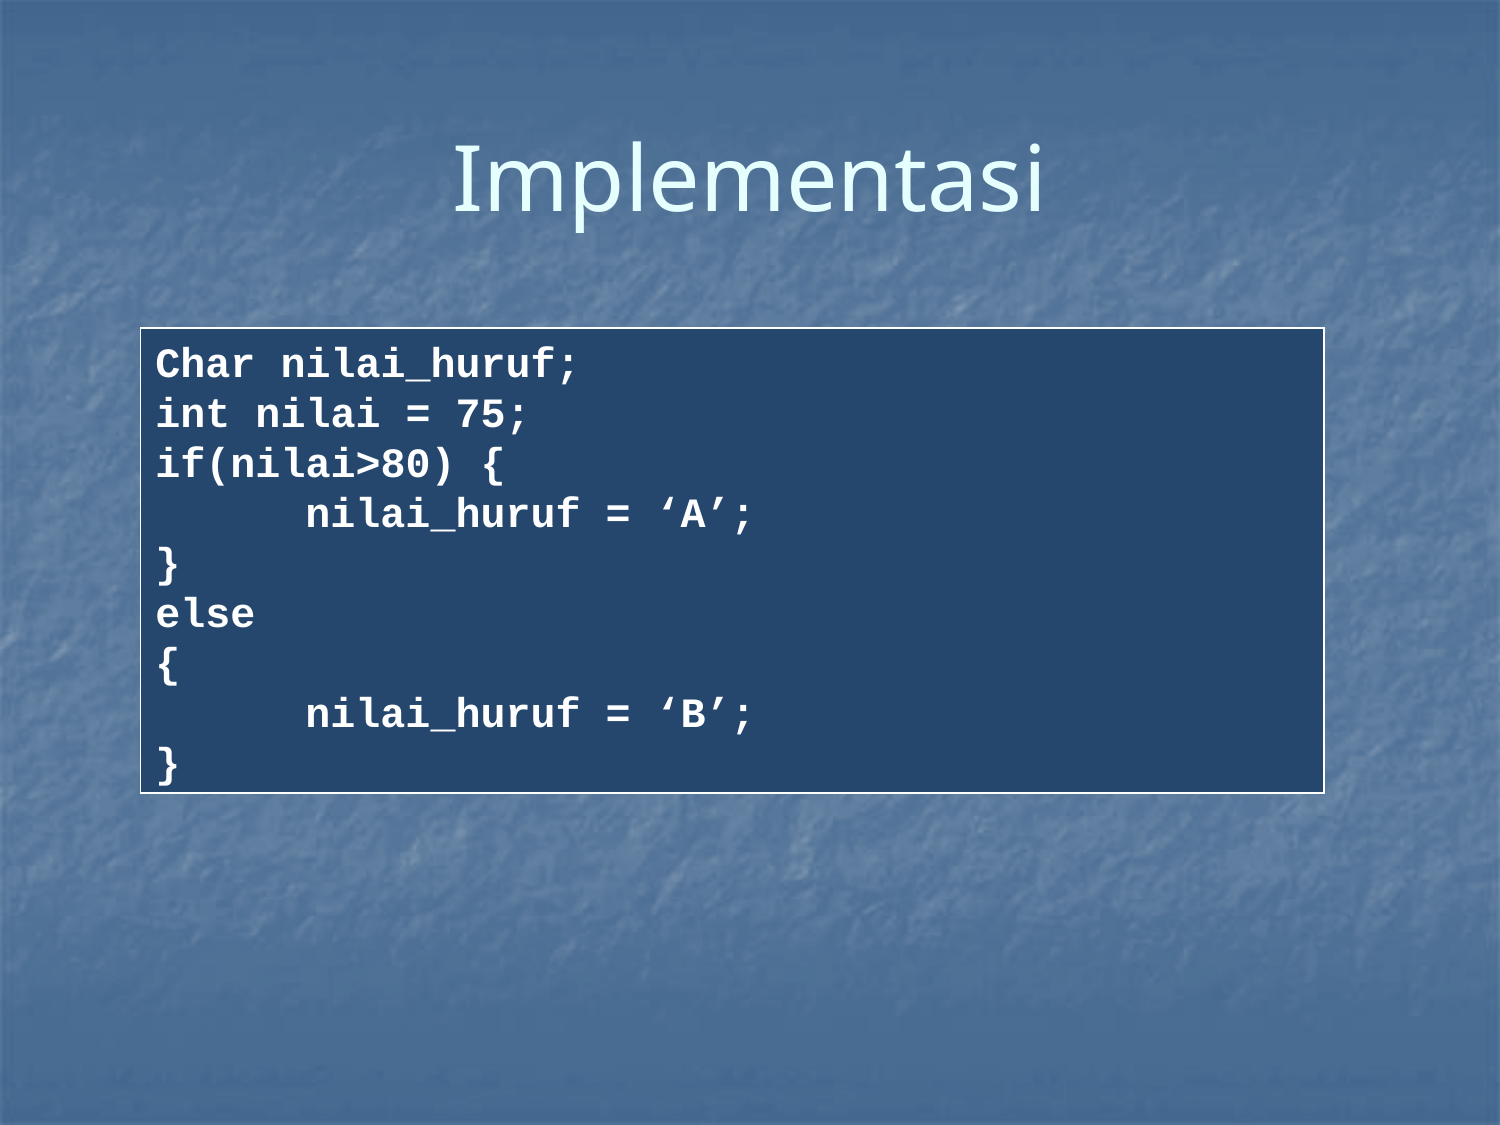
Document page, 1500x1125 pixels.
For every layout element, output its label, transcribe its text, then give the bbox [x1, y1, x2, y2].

text_box Char nilai_huruf; int nilai = 75; if(nilai>80) { nilai_huruf = ‘A’; } else { nilai_huruf = ‘B’; } [140, 328, 1325, 793]
title Implementasi [74, 62, 1426, 288]
